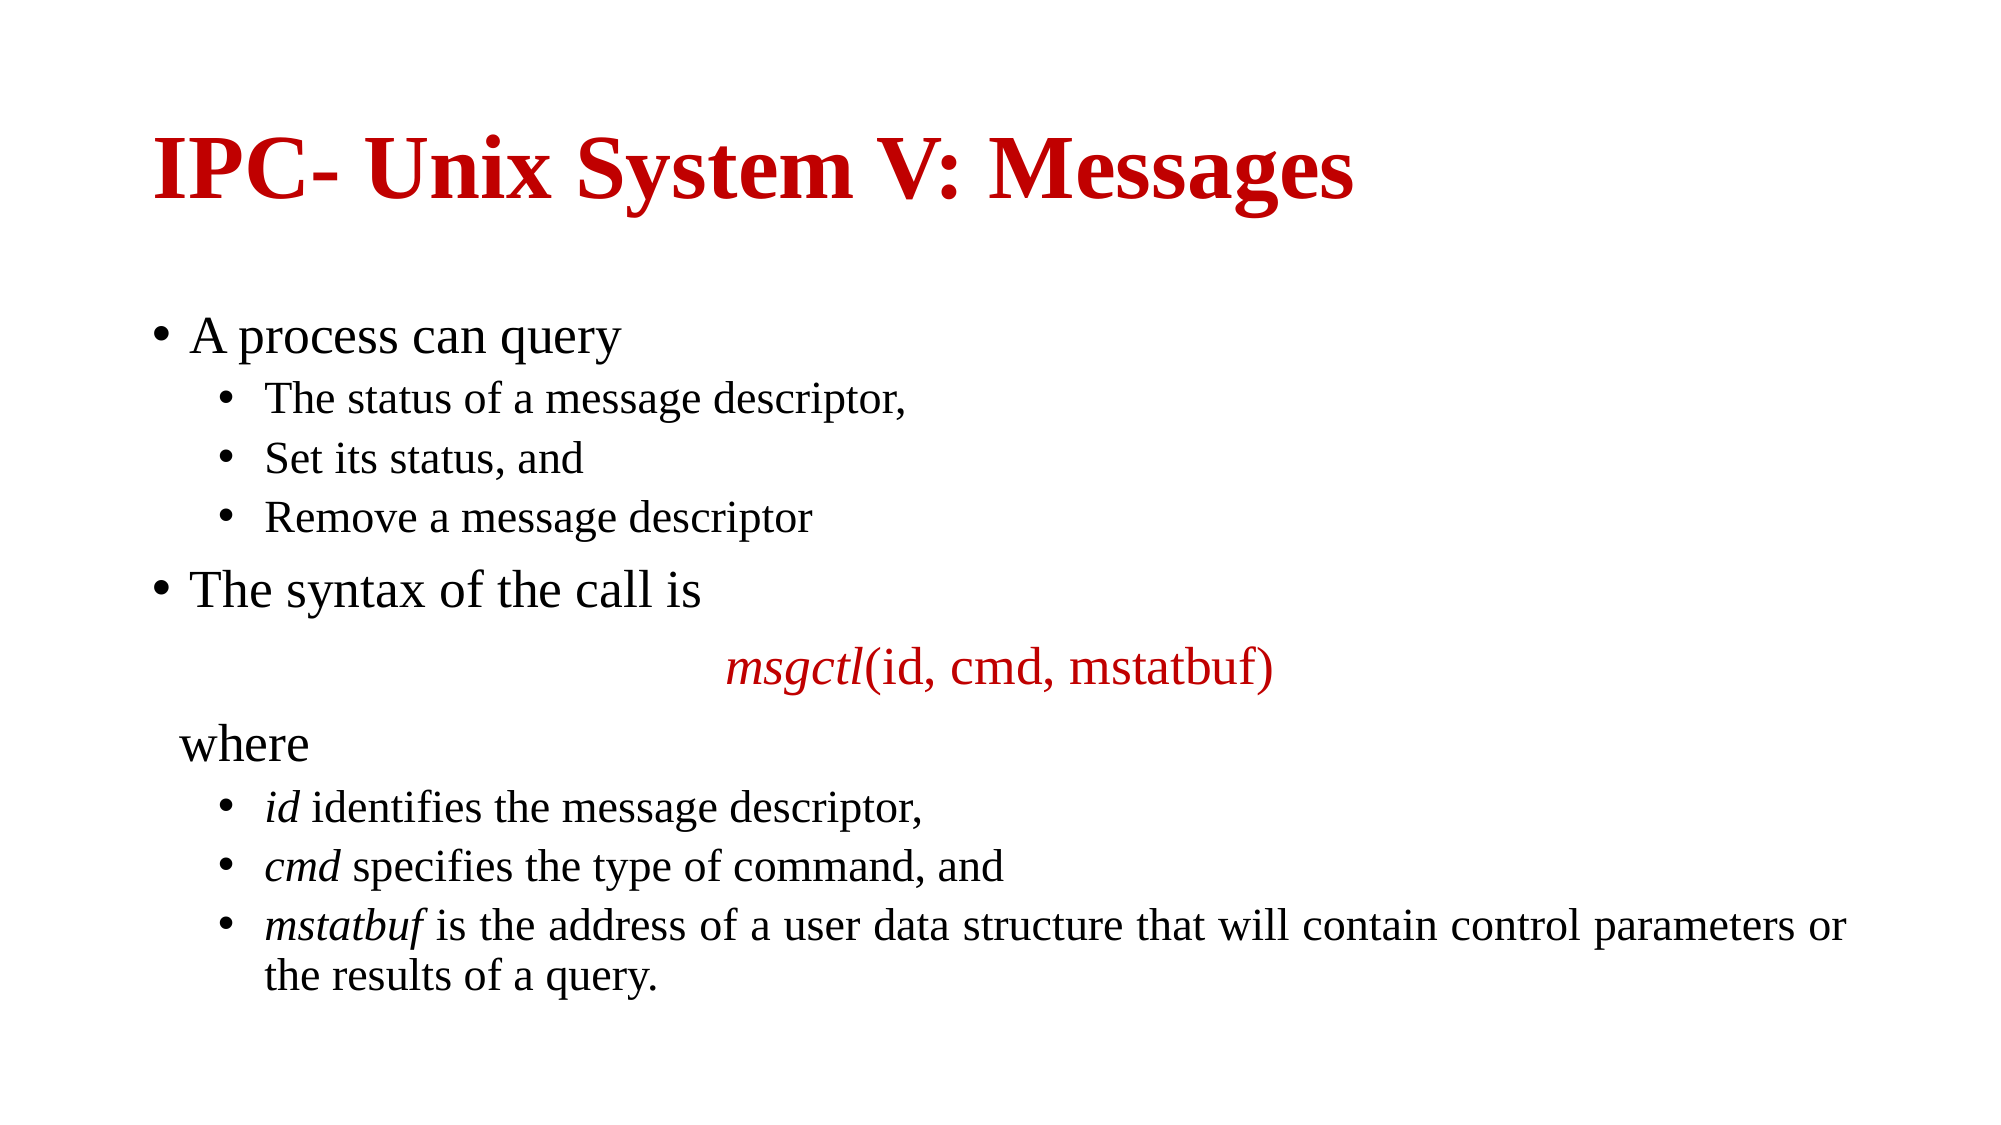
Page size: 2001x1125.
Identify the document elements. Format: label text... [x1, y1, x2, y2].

list A process can query The status of a message descriptor, Set its status, and Remove a message descriptor The syntax of the call is msgctl(id, cmd, mstatbuf) where id identifies the message descriptor, cmd specifies the type of command, and mstatbuf is the address of a user data structure that will contain control parameters or the results of a query. [137, 299, 1863, 1014]
title IPC- Unix System V: Messages [137, 59, 1863, 278]
